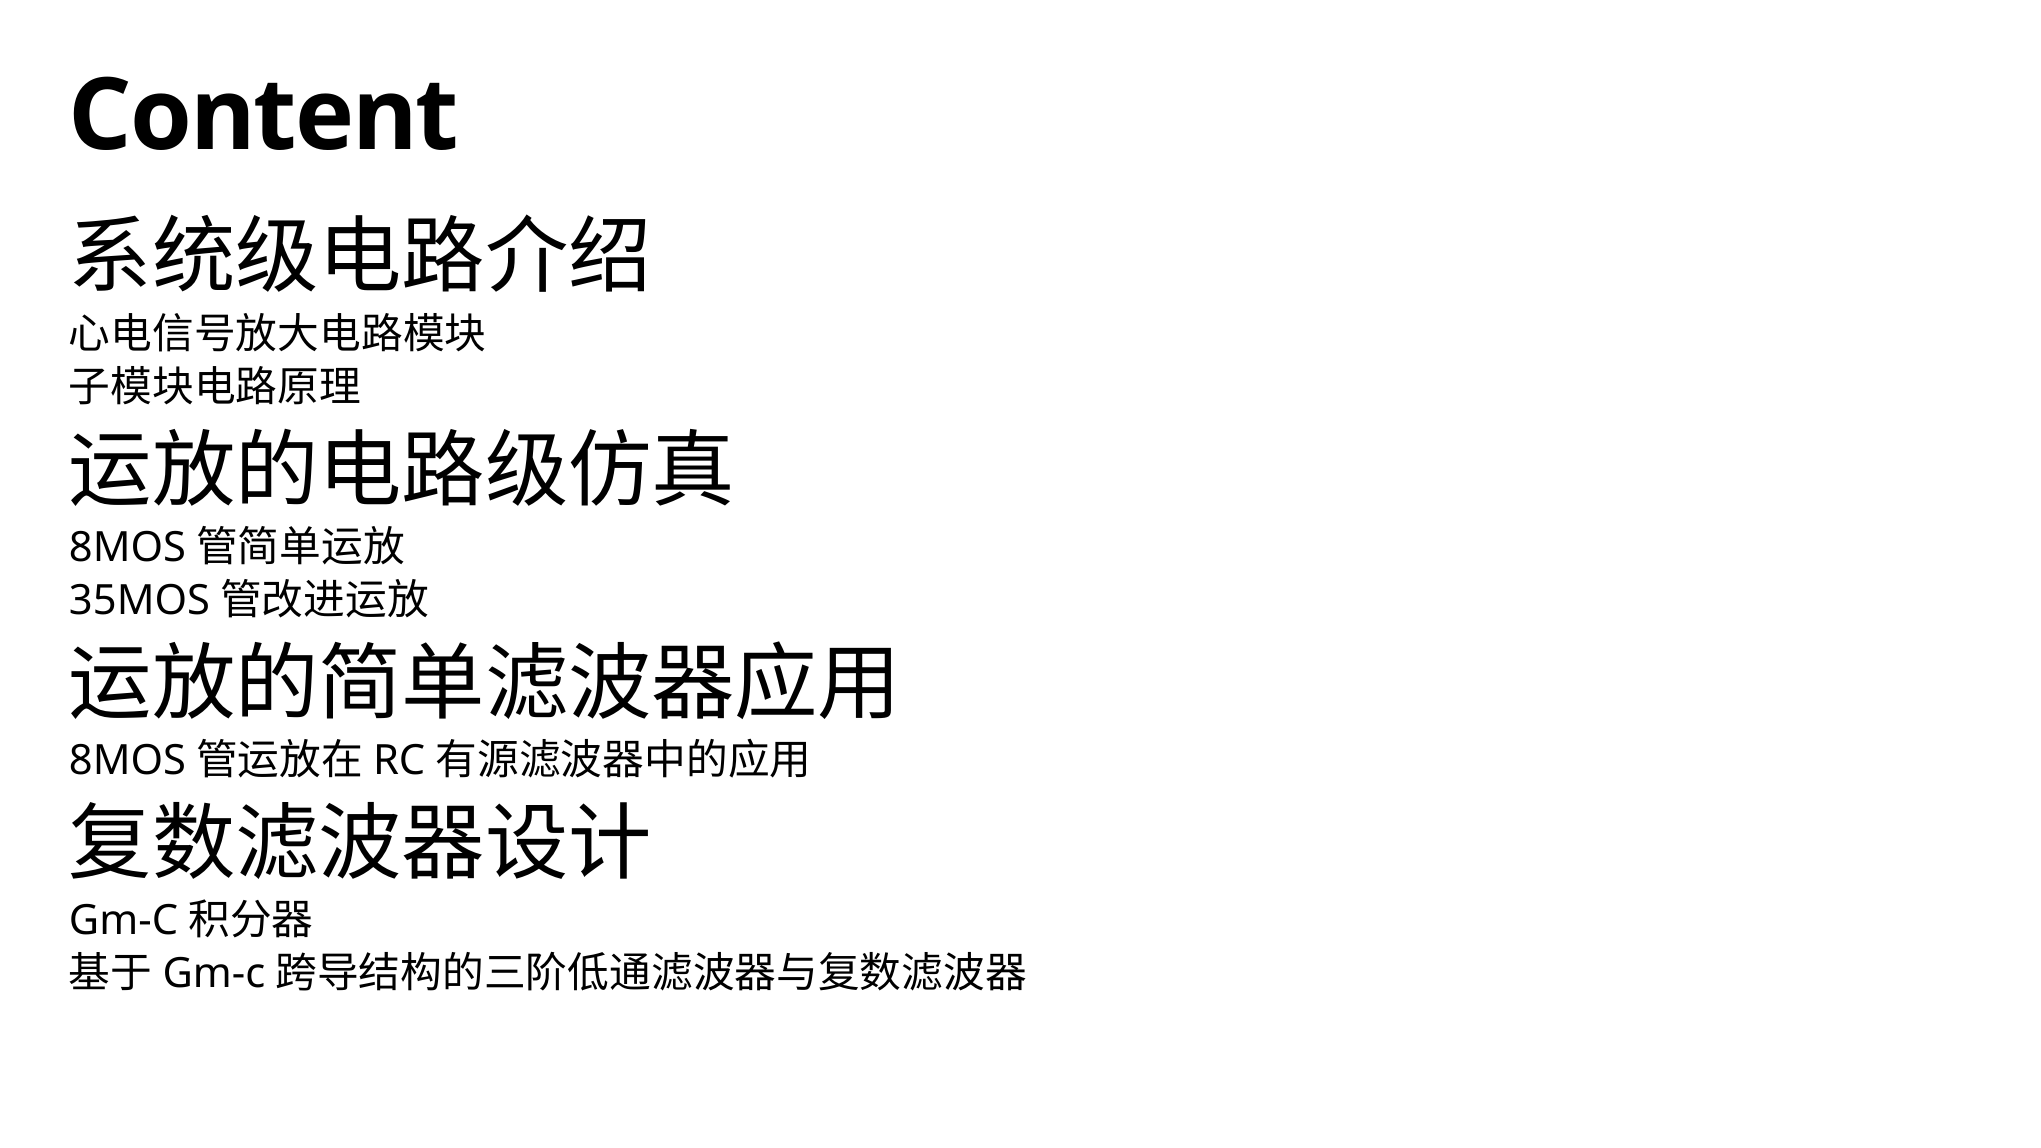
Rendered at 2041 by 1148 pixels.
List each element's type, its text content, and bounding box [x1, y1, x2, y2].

list 系统级电路介绍 心电信号放大电路模块 子模块电路原理 运放的电路级仿真 8MOS管简单运放 35MOS管改进运放 运放的简单滤波器应用 8MOS管运放在RC有源滤波器中的应用 复数滤波器设计 Gm-C积分器 基于Gm-c跨导结构的三阶低通滤波器与复数滤波器 [45, 198, 1996, 1043]
title Content [45, 48, 1996, 198]
